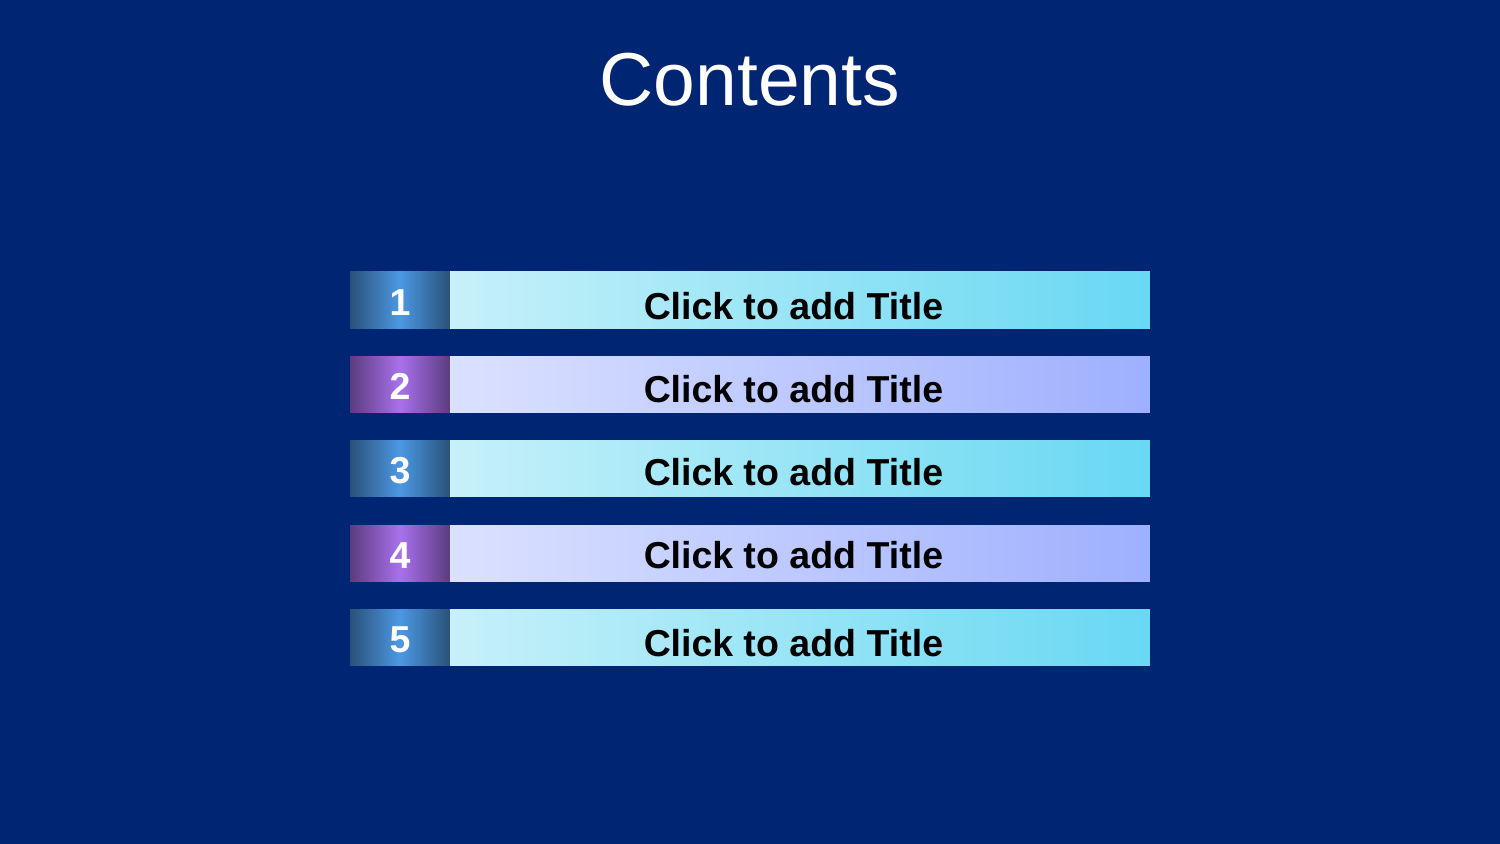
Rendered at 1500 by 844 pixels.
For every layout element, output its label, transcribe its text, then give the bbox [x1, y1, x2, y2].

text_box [349, 356, 1151, 413]
title Contents [0, 28, 1500, 122]
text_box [349, 524, 1151, 582]
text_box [349, 440, 1151, 498]
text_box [349, 271, 1151, 329]
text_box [349, 609, 1151, 666]
